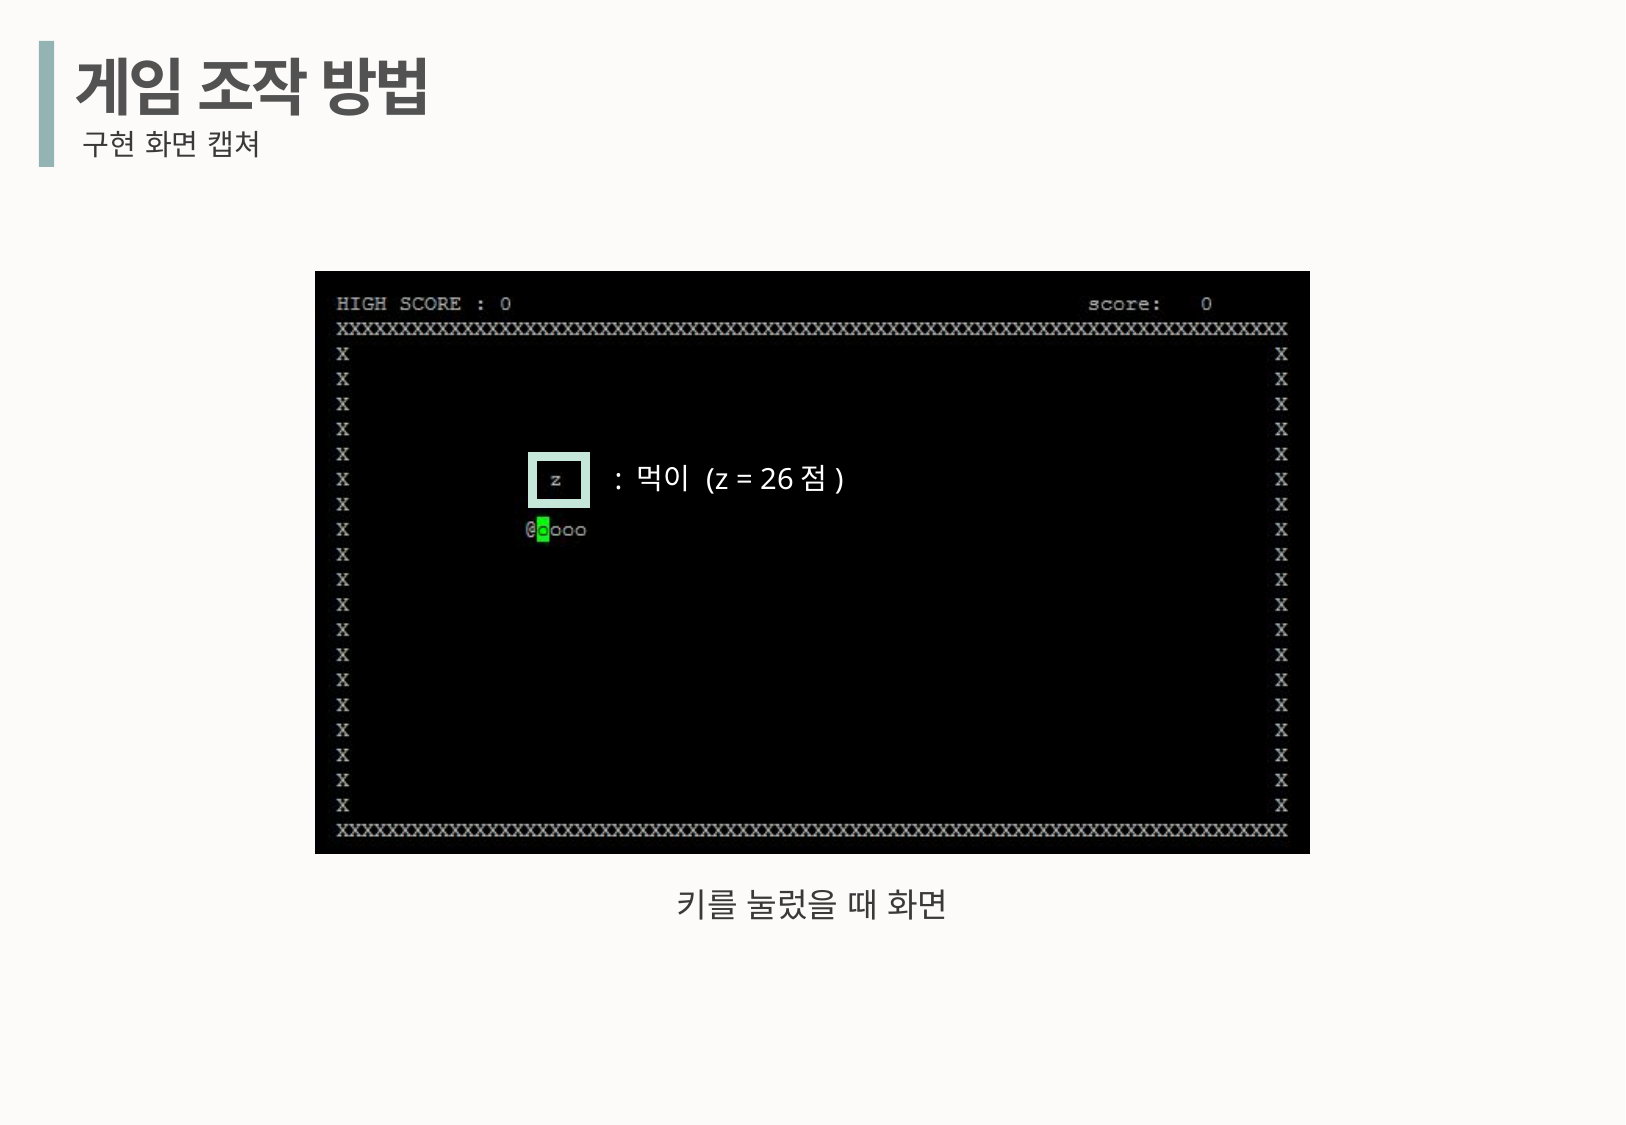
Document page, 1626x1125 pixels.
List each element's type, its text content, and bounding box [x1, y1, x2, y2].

text_box 키를 눌렀을 때 화면 [661, 877, 964, 932]
text_box 구현 화면 캡쳐 [68, 119, 277, 169]
picture [315, 271, 1310, 854]
text_box 게임 조작 방법 [59, 40, 447, 131]
text_box [38, 40, 55, 168]
